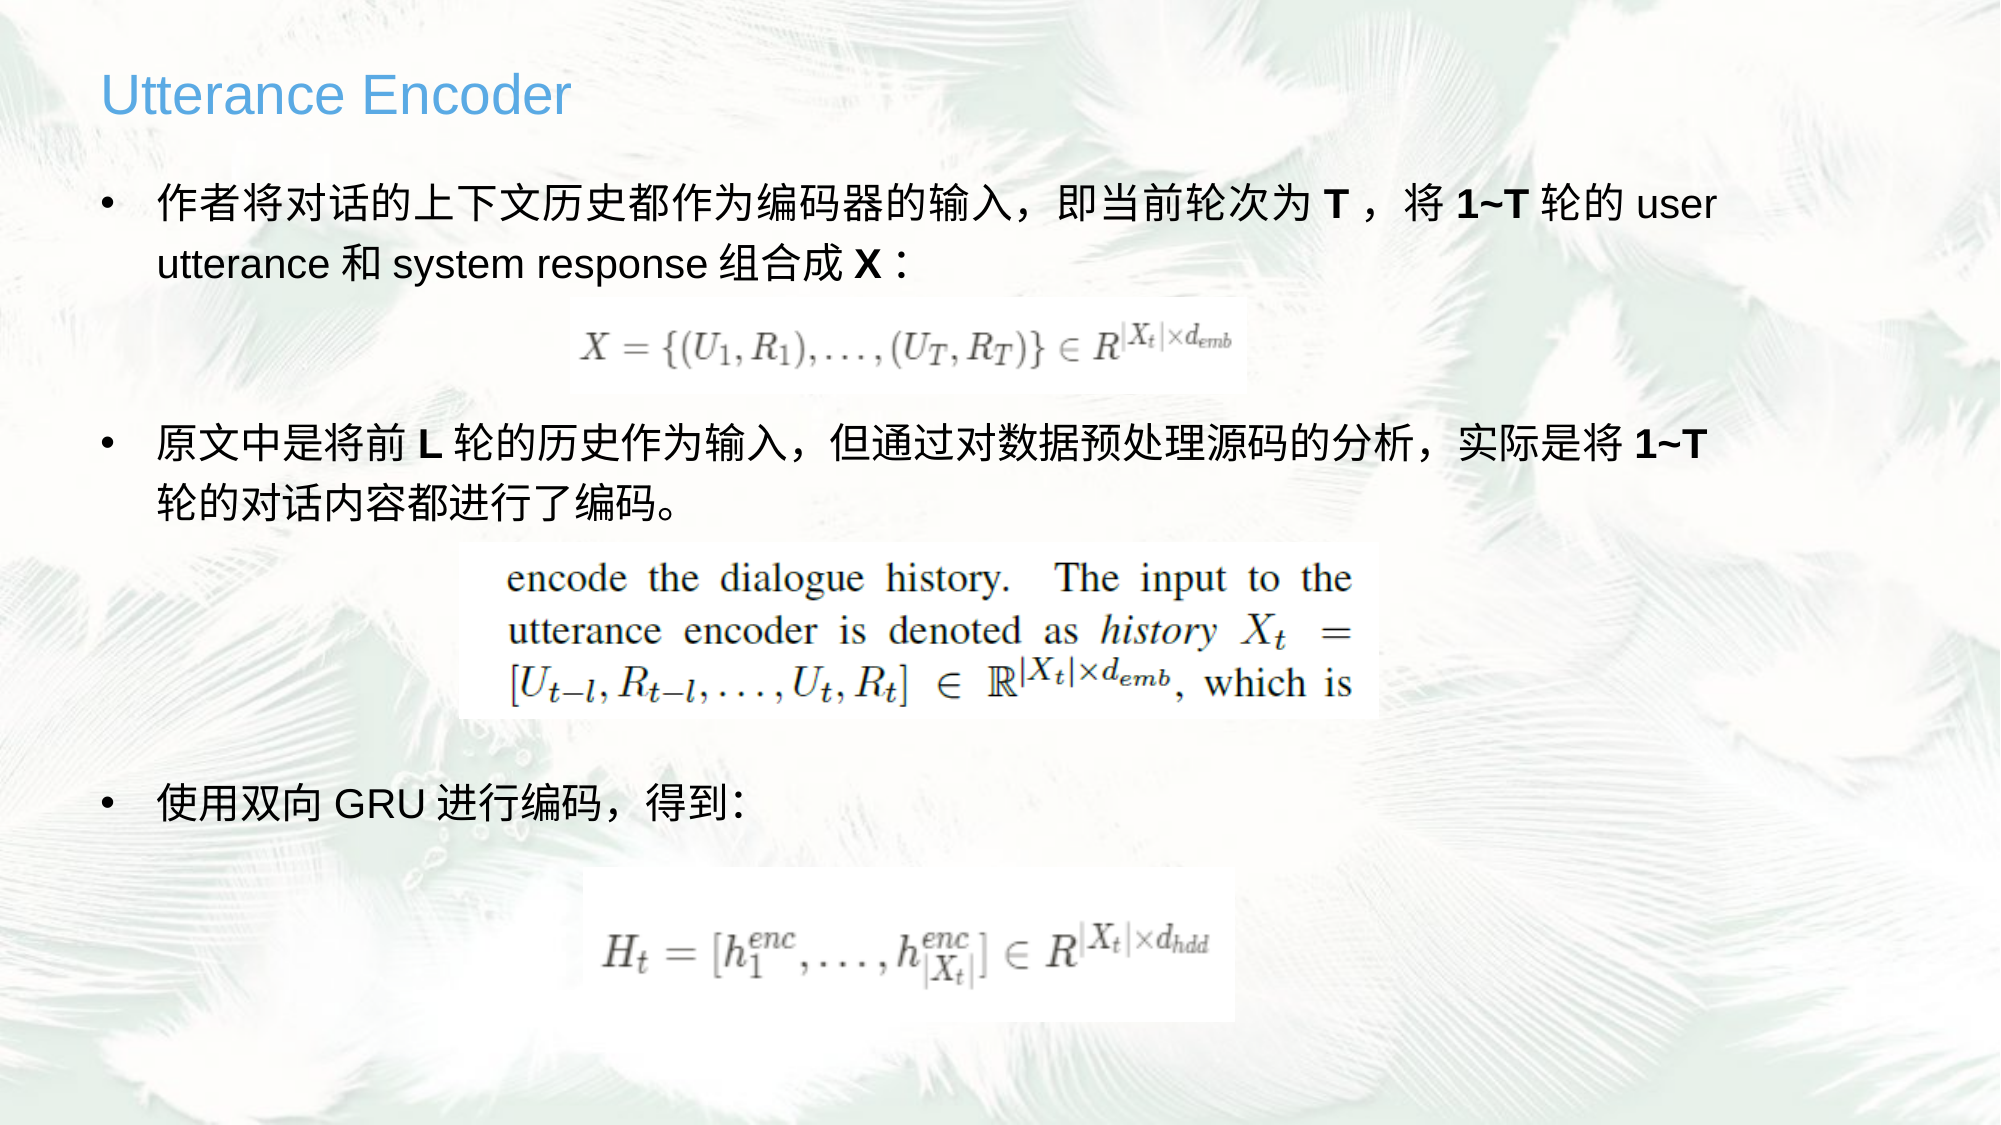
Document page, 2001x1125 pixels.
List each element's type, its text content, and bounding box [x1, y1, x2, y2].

picture [459, 542, 1379, 719]
picture [583, 867, 1235, 1022]
text_box Utterance Encoder [85, 58, 738, 136]
picture [570, 297, 1247, 395]
text_box 作者将对话的上下文历史都作为编码器的输入，即当前轮次为T，将1~T轮的user utterance和system response组合成X： 原文中是将前L轮的历史作为输入，但通过对数据预处理源码的分析，实际是将1~T轮的对话内容都进行了编码。 使用双向GRU进行编码，得到： [85, 159, 1733, 955]
